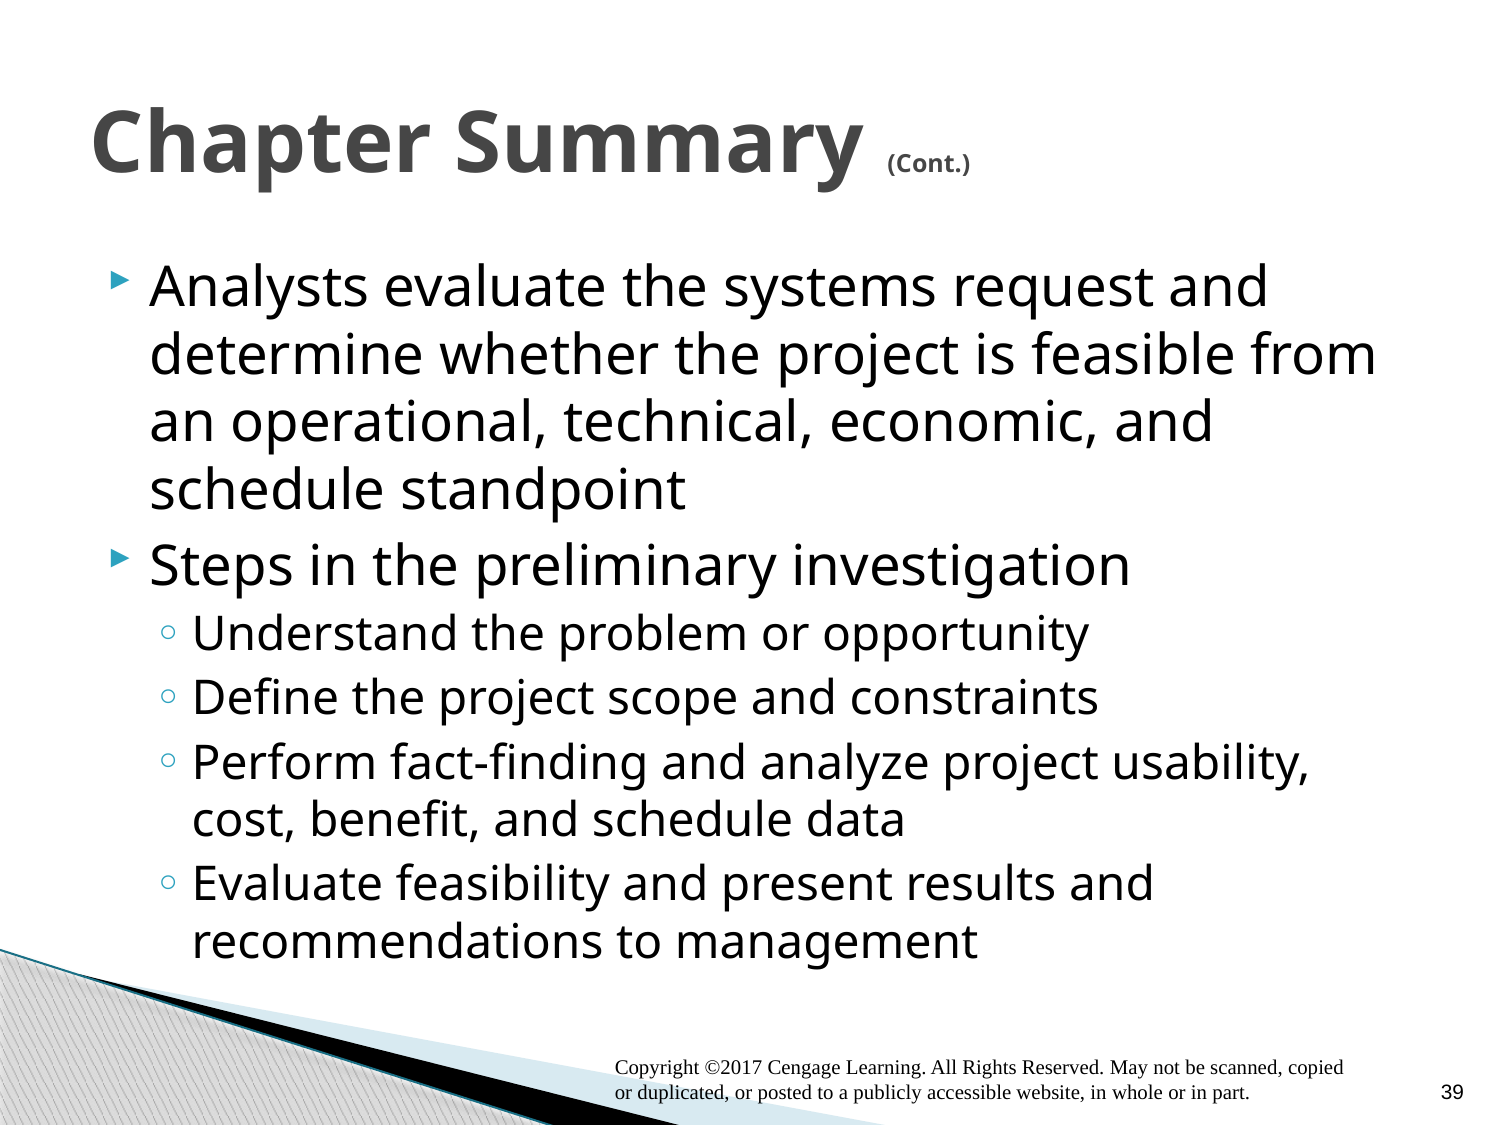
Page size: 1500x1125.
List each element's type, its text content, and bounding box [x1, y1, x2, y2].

list Analysts evaluate the systems request and determine whether the project is feasible from an operational, technical, economic, and schedule standpoint Steps in the preliminary investigation Understand the problem or opportunity Define the project scope and constraints Perform fact-finding and analyze project usability, cost, benefit, and schedule data Evaluate feasibility and present results and recommendations to management [75, 243, 1425, 986]
footer Copyright ©2017 Cengage Learning. All Rights Reserved. May not be scanned, copied or duplicated, or posted to a publicly accessible website, in whole or in part. [600, 1051, 1381, 1112]
title Chapter Summary (Cont.) [75, 45, 1425, 233]
slide_number 39 [1418, 1051, 1479, 1112]
